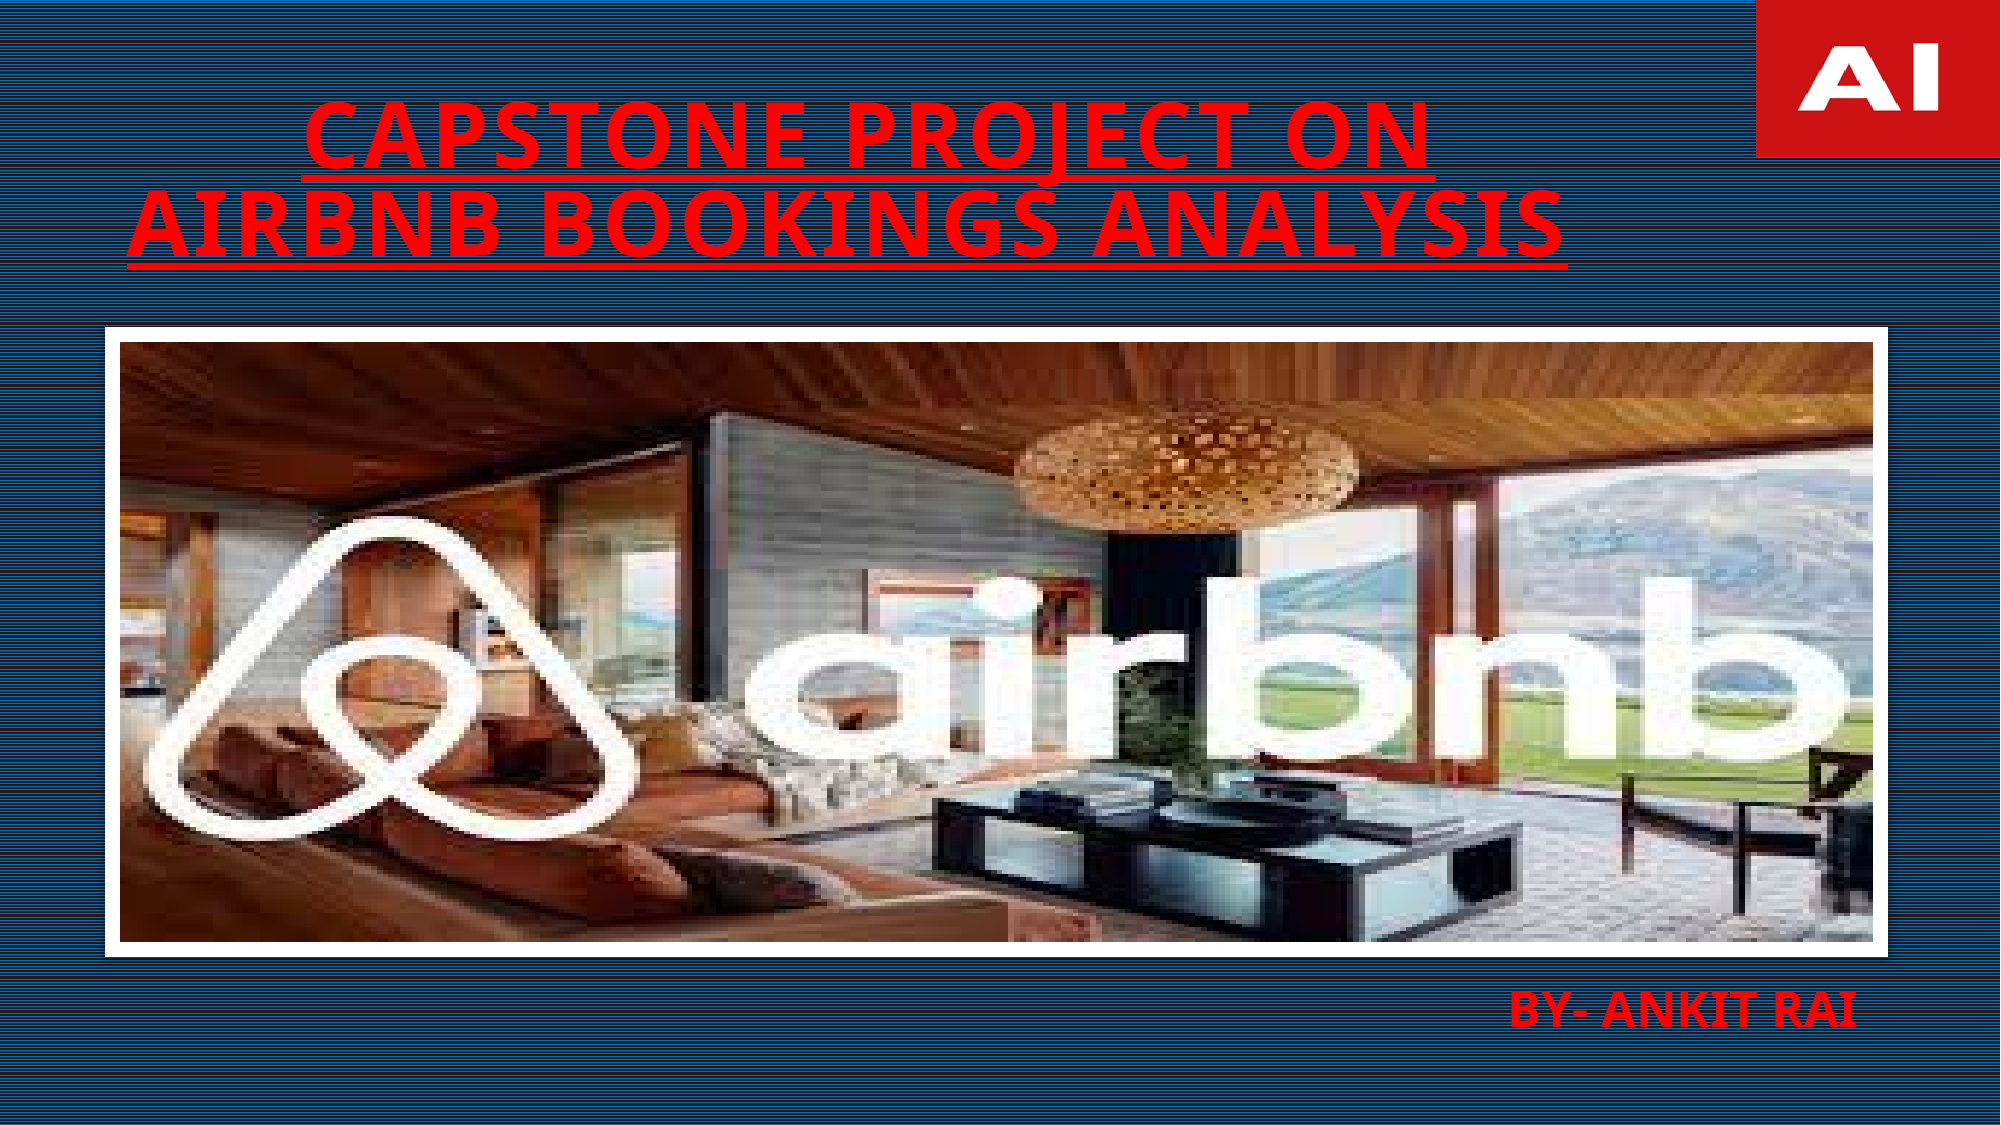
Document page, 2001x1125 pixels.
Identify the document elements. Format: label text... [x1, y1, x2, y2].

picture [119, 341, 1874, 943]
picture [1755, 0, 2000, 158]
text_box BY- ANKIT RAI [1220, 970, 1874, 1046]
title Capstone Project On Airbnb Bookings Analysis [50, 34, 1649, 563]
